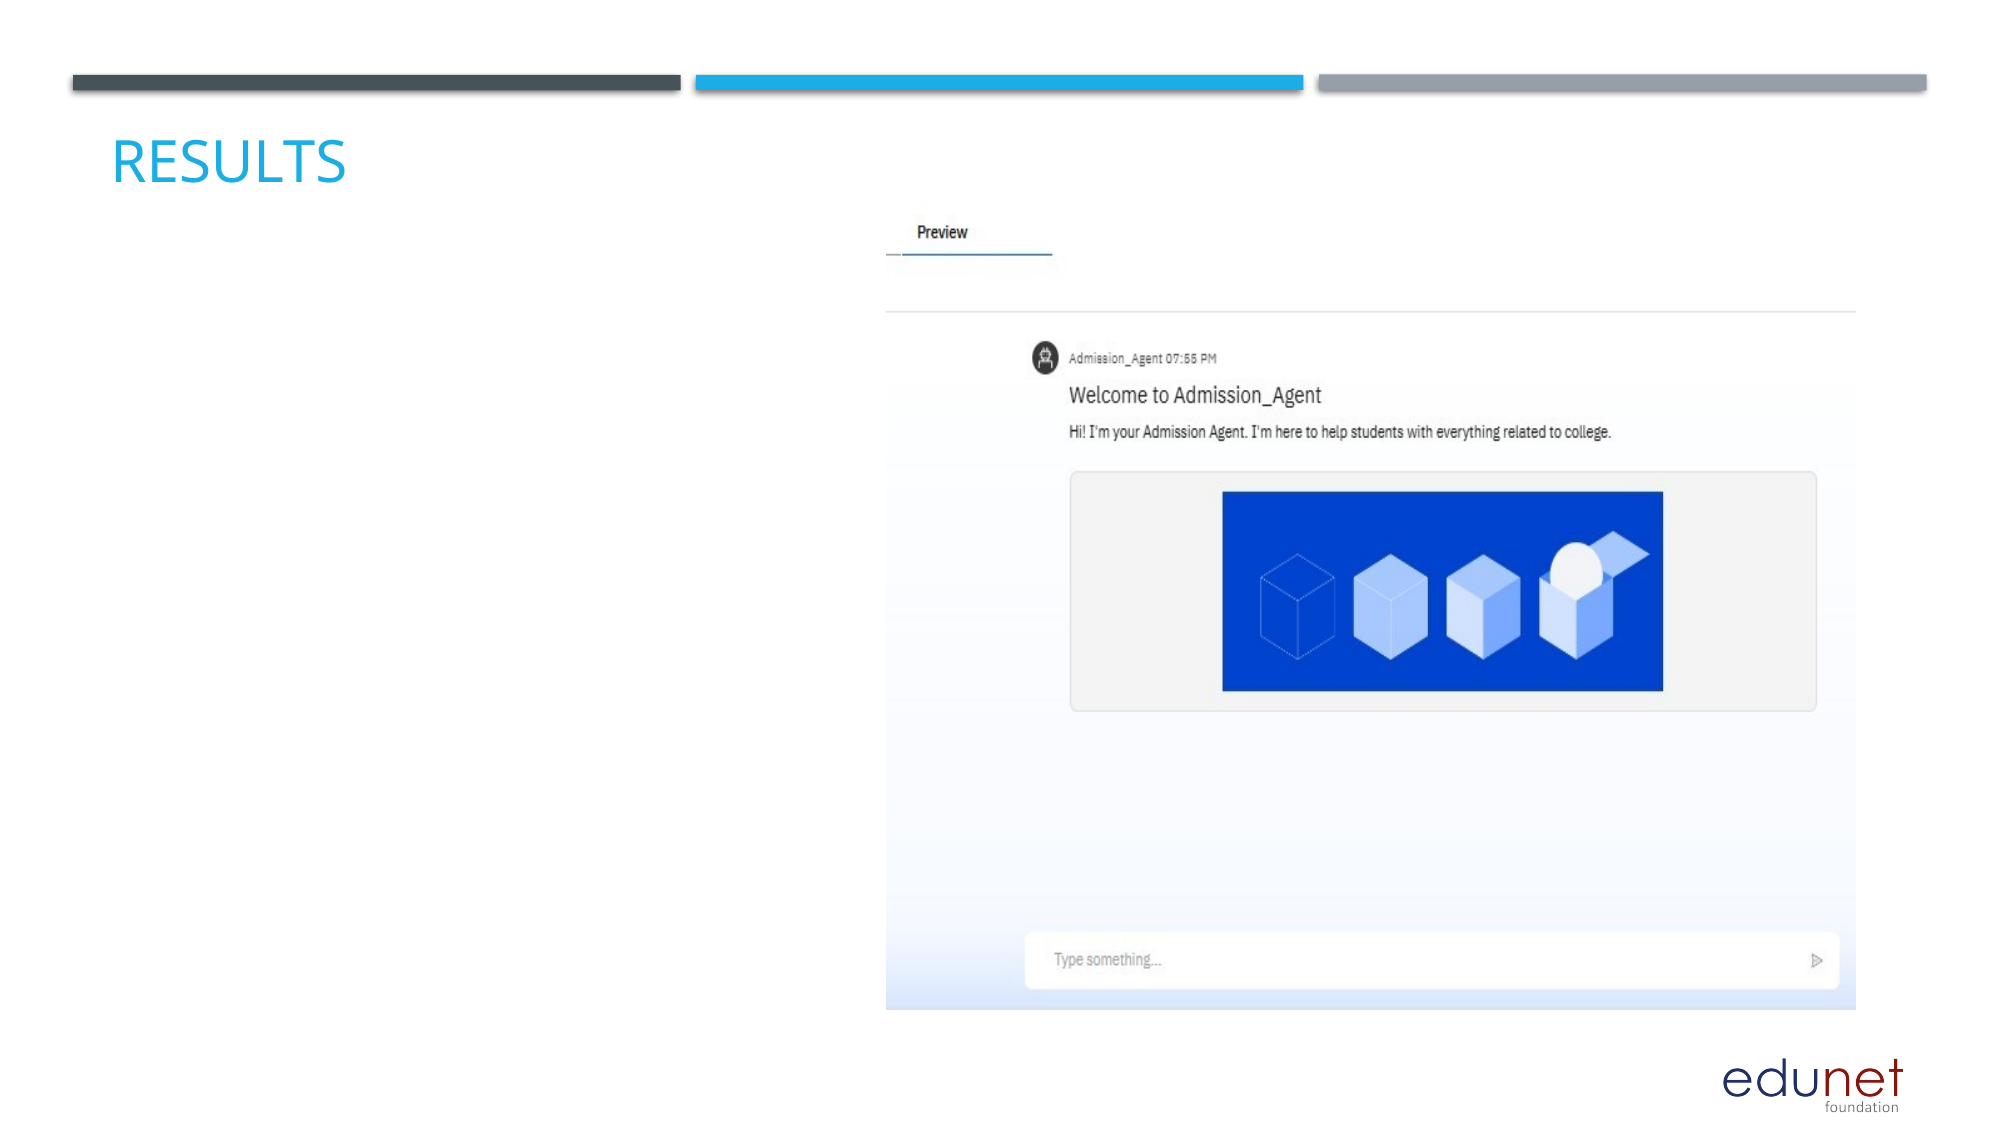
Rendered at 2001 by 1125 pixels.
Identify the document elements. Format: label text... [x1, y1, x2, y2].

picture [885, 201, 1856, 1011]
picture [1719, 1056, 1905, 1116]
title Results [95, 115, 1905, 203]
